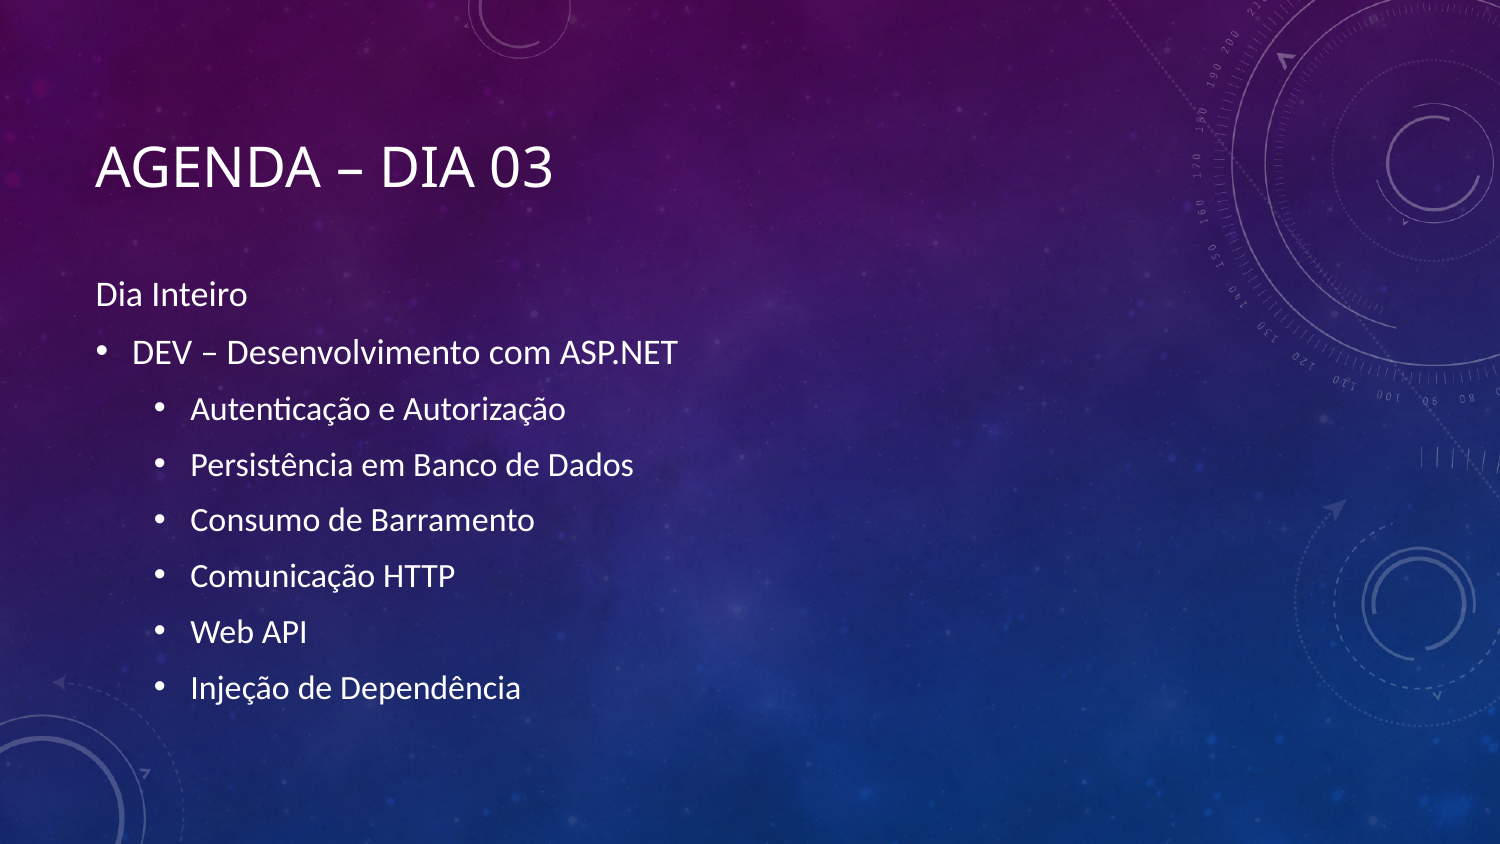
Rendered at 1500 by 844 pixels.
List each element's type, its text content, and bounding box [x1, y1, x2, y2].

title Agenda – Dia 03 [84, 75, 1331, 255]
list Dia Inteiro DEV – Desenvolvimento com ASP.NET Autenticação e Autorização Persistência em Banco de Dados Consumo de Barramento Comunicação HTTP Web API Injeção de Dependência [84, 263, 1331, 713]
picture [0, 0, 1500, 844]
